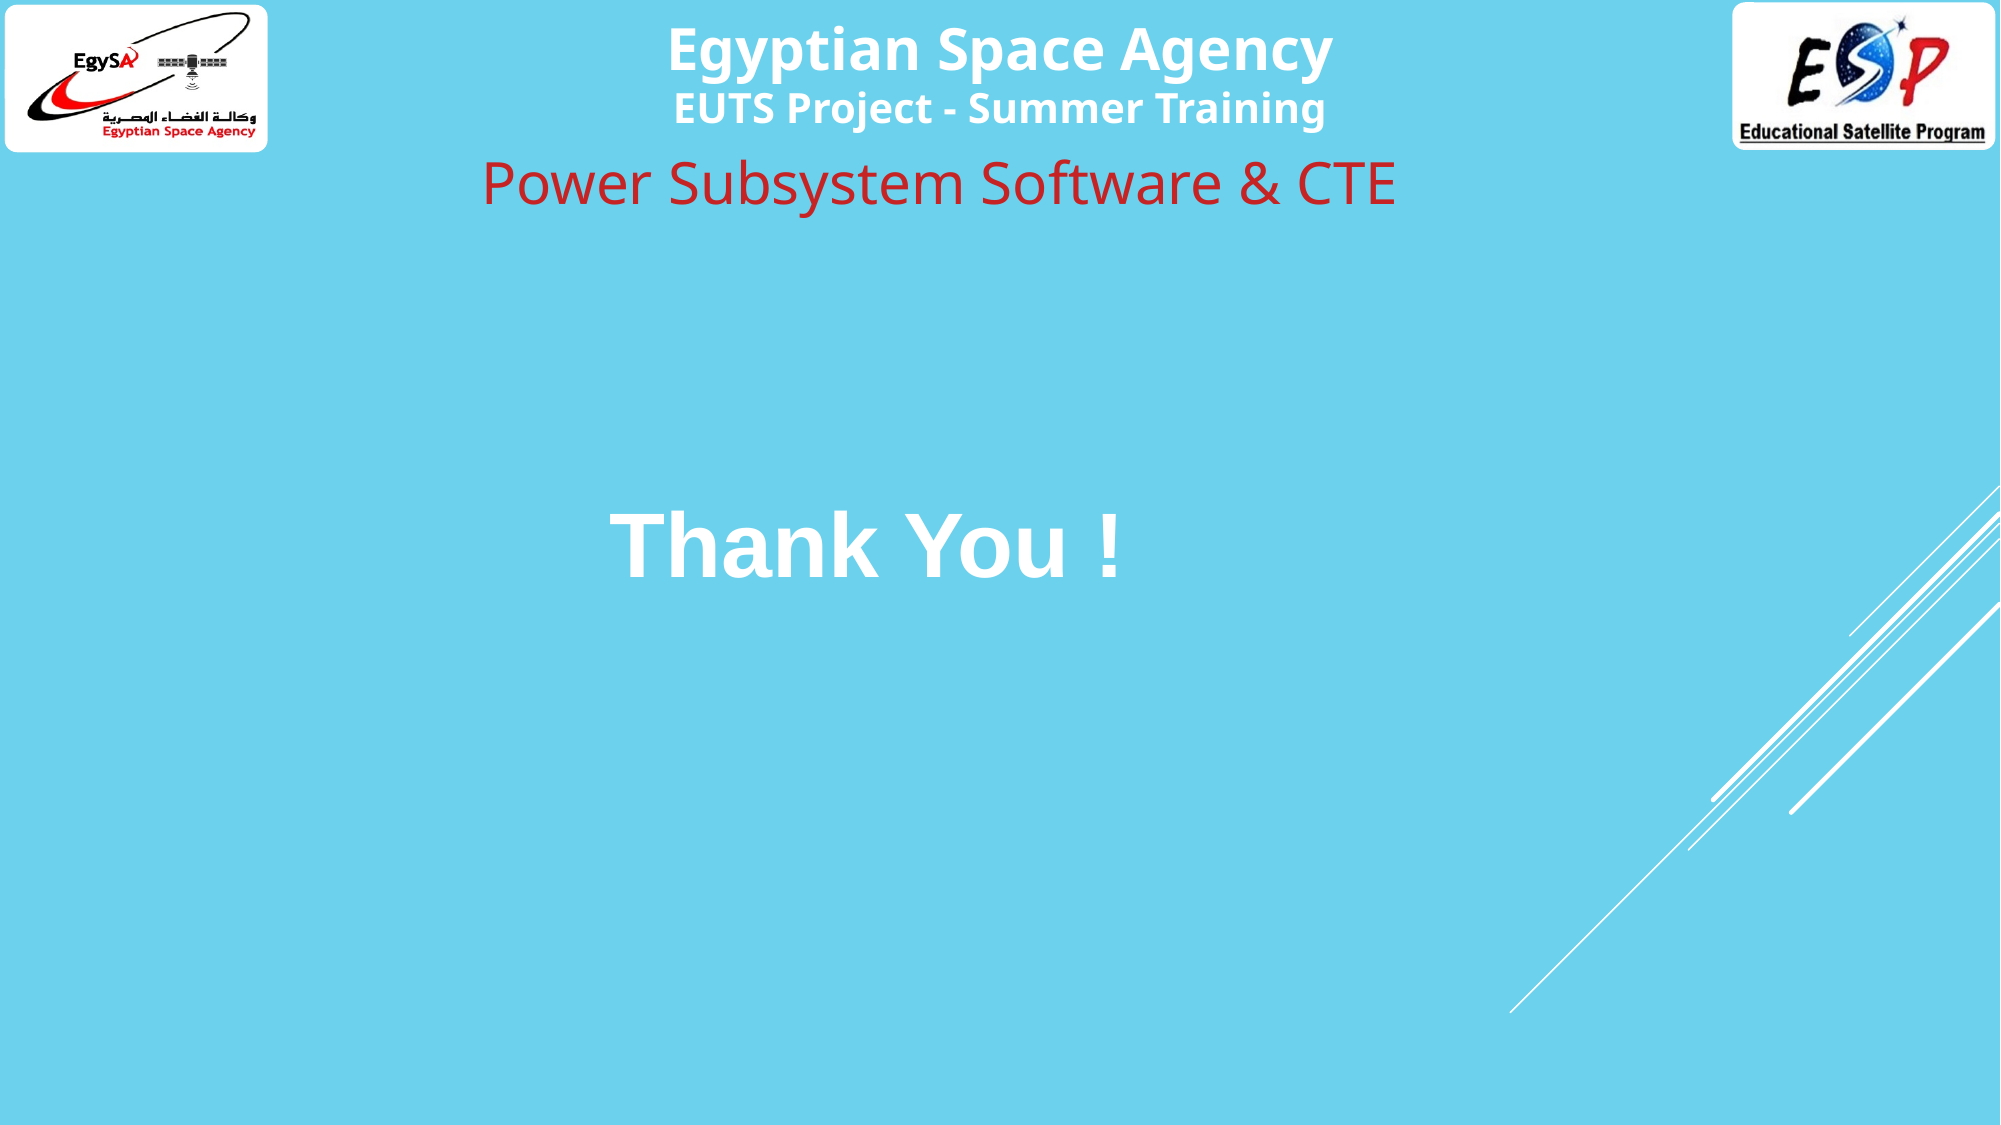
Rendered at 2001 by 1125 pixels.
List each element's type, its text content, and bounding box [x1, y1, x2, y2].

text_box Thank You ! [99, 318, 1637, 604]
text_box Power Subsystem Software & CTE [445, 153, 1435, 224]
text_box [4, 1, 1996, 153]
